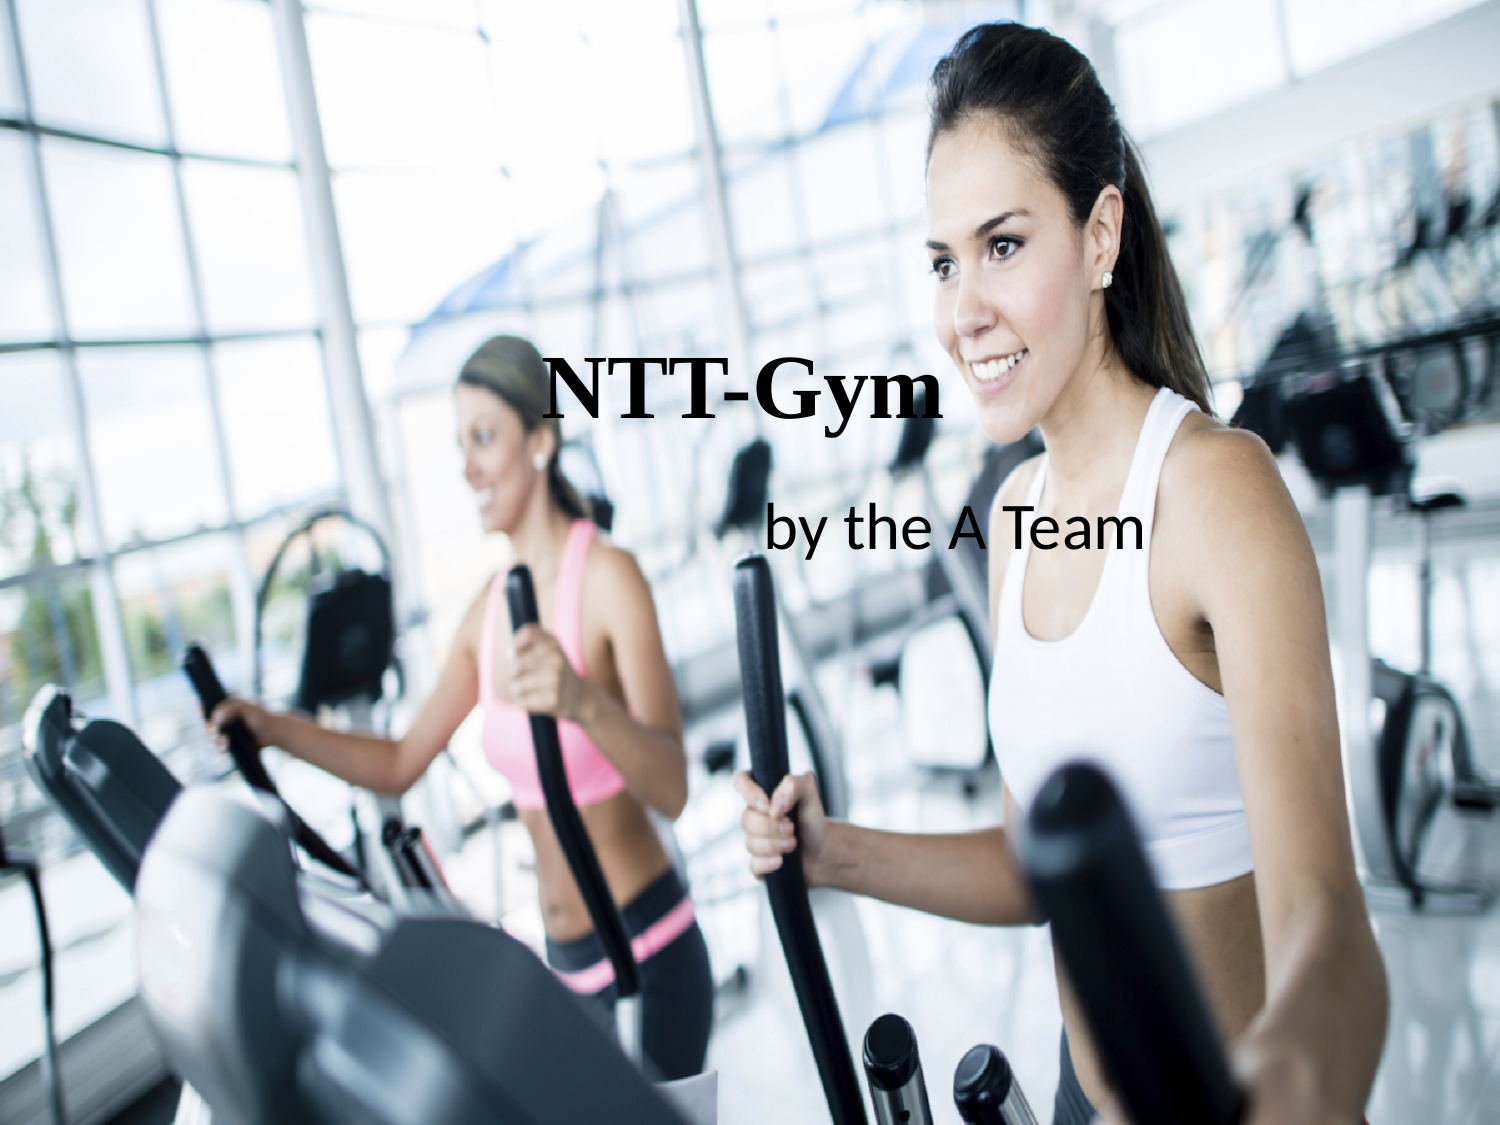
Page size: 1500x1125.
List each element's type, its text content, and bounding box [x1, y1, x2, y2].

title NTT-Gym [62, 200, 1425, 563]
subtitle by the A Team [487, 474, 1163, 600]
picture [0, 0, 1500, 1125]
